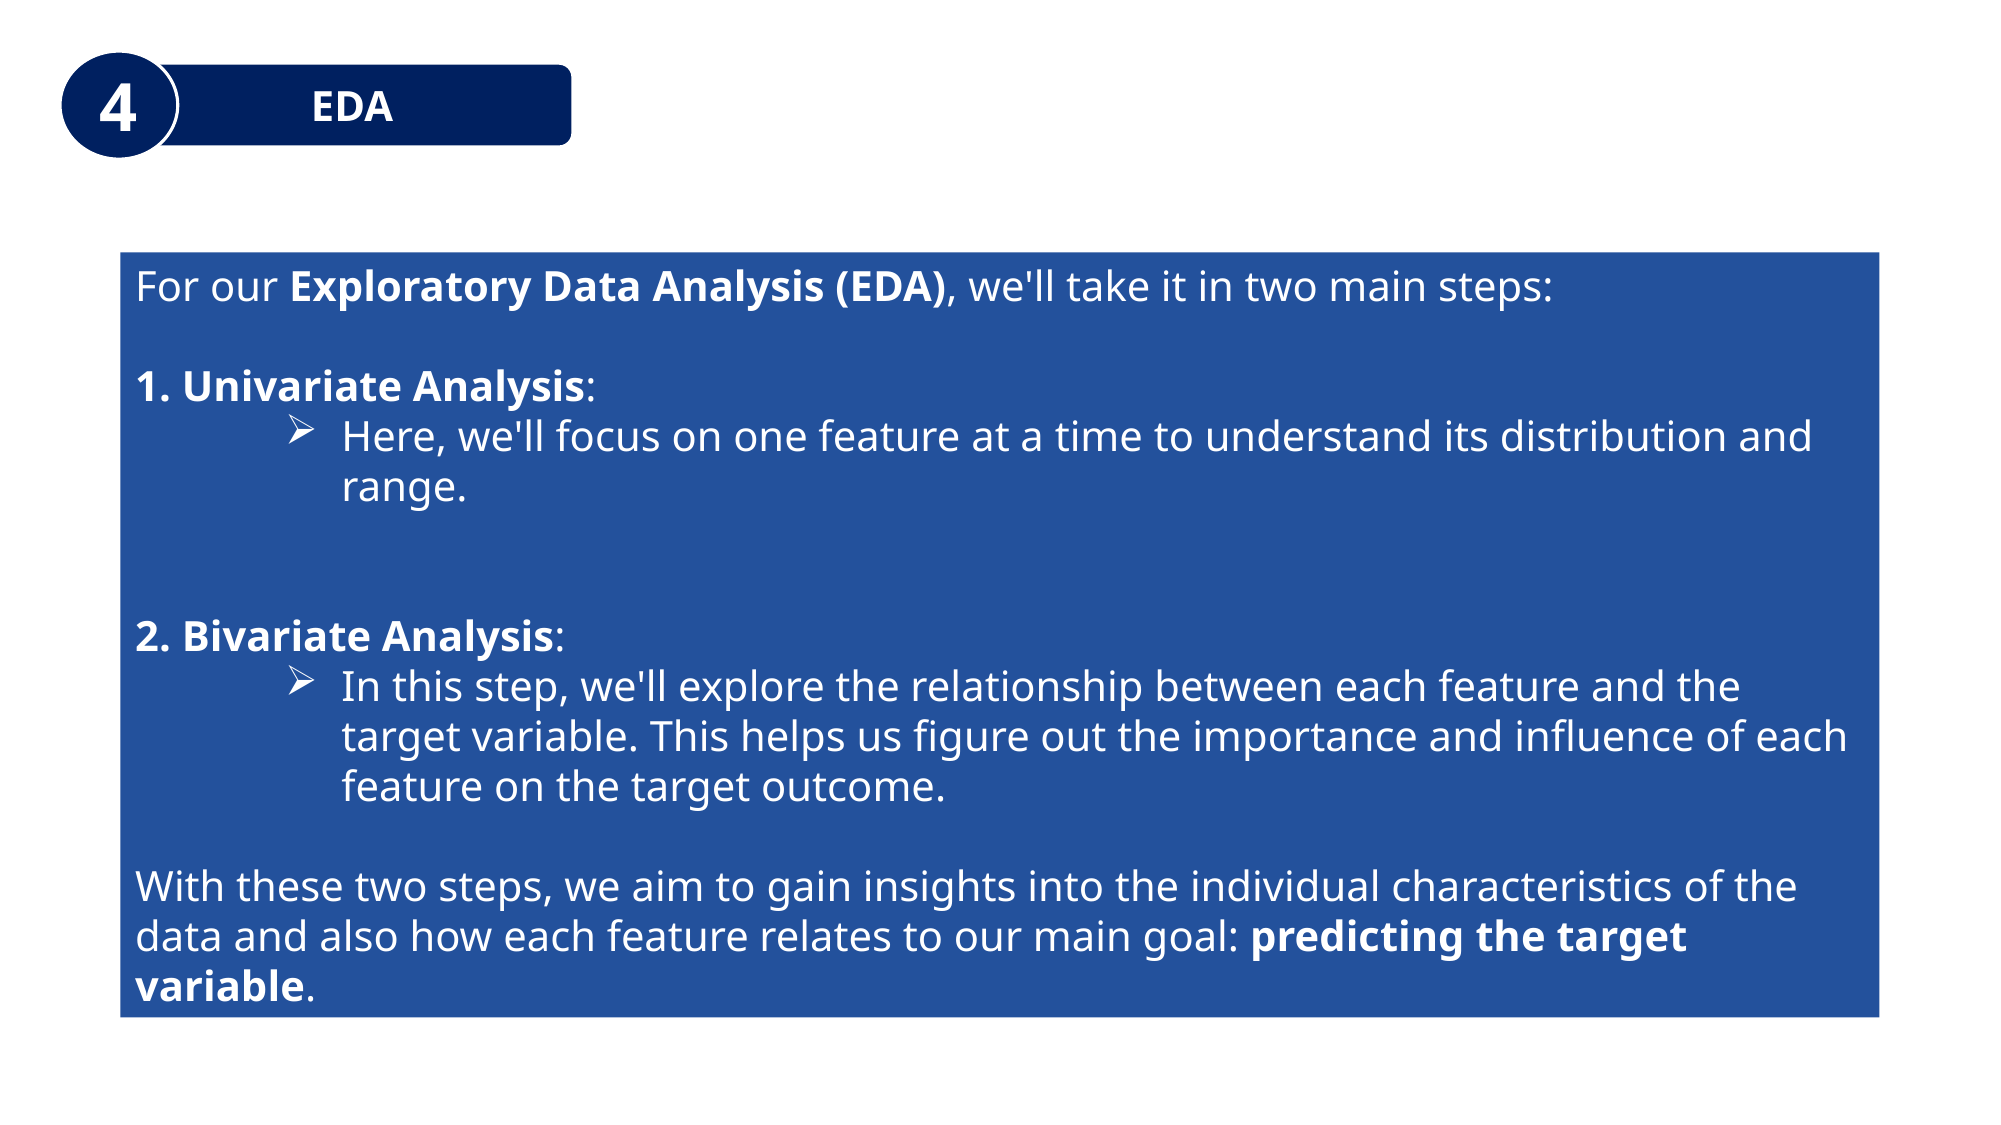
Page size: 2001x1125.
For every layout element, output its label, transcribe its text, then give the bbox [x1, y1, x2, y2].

text_box For our Exploratory Data Analysis (EDA), we'll take it in two main steps: 1. Univariate Analysis: Here, we'll focus on one feature at a time to understand its distribution and range. 2. Bivariate Analysis: In this step, we'll explore the relationship between each feature and the target variable. This helps us figure out the importance and influence of each feature on the target outcome. With these two steps, we aim to gain insights into the individual characteristics of the data and also how each feature relates to our main goal: predicting the target variable. [120, 252, 1880, 1018]
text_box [60, 51, 573, 160]
